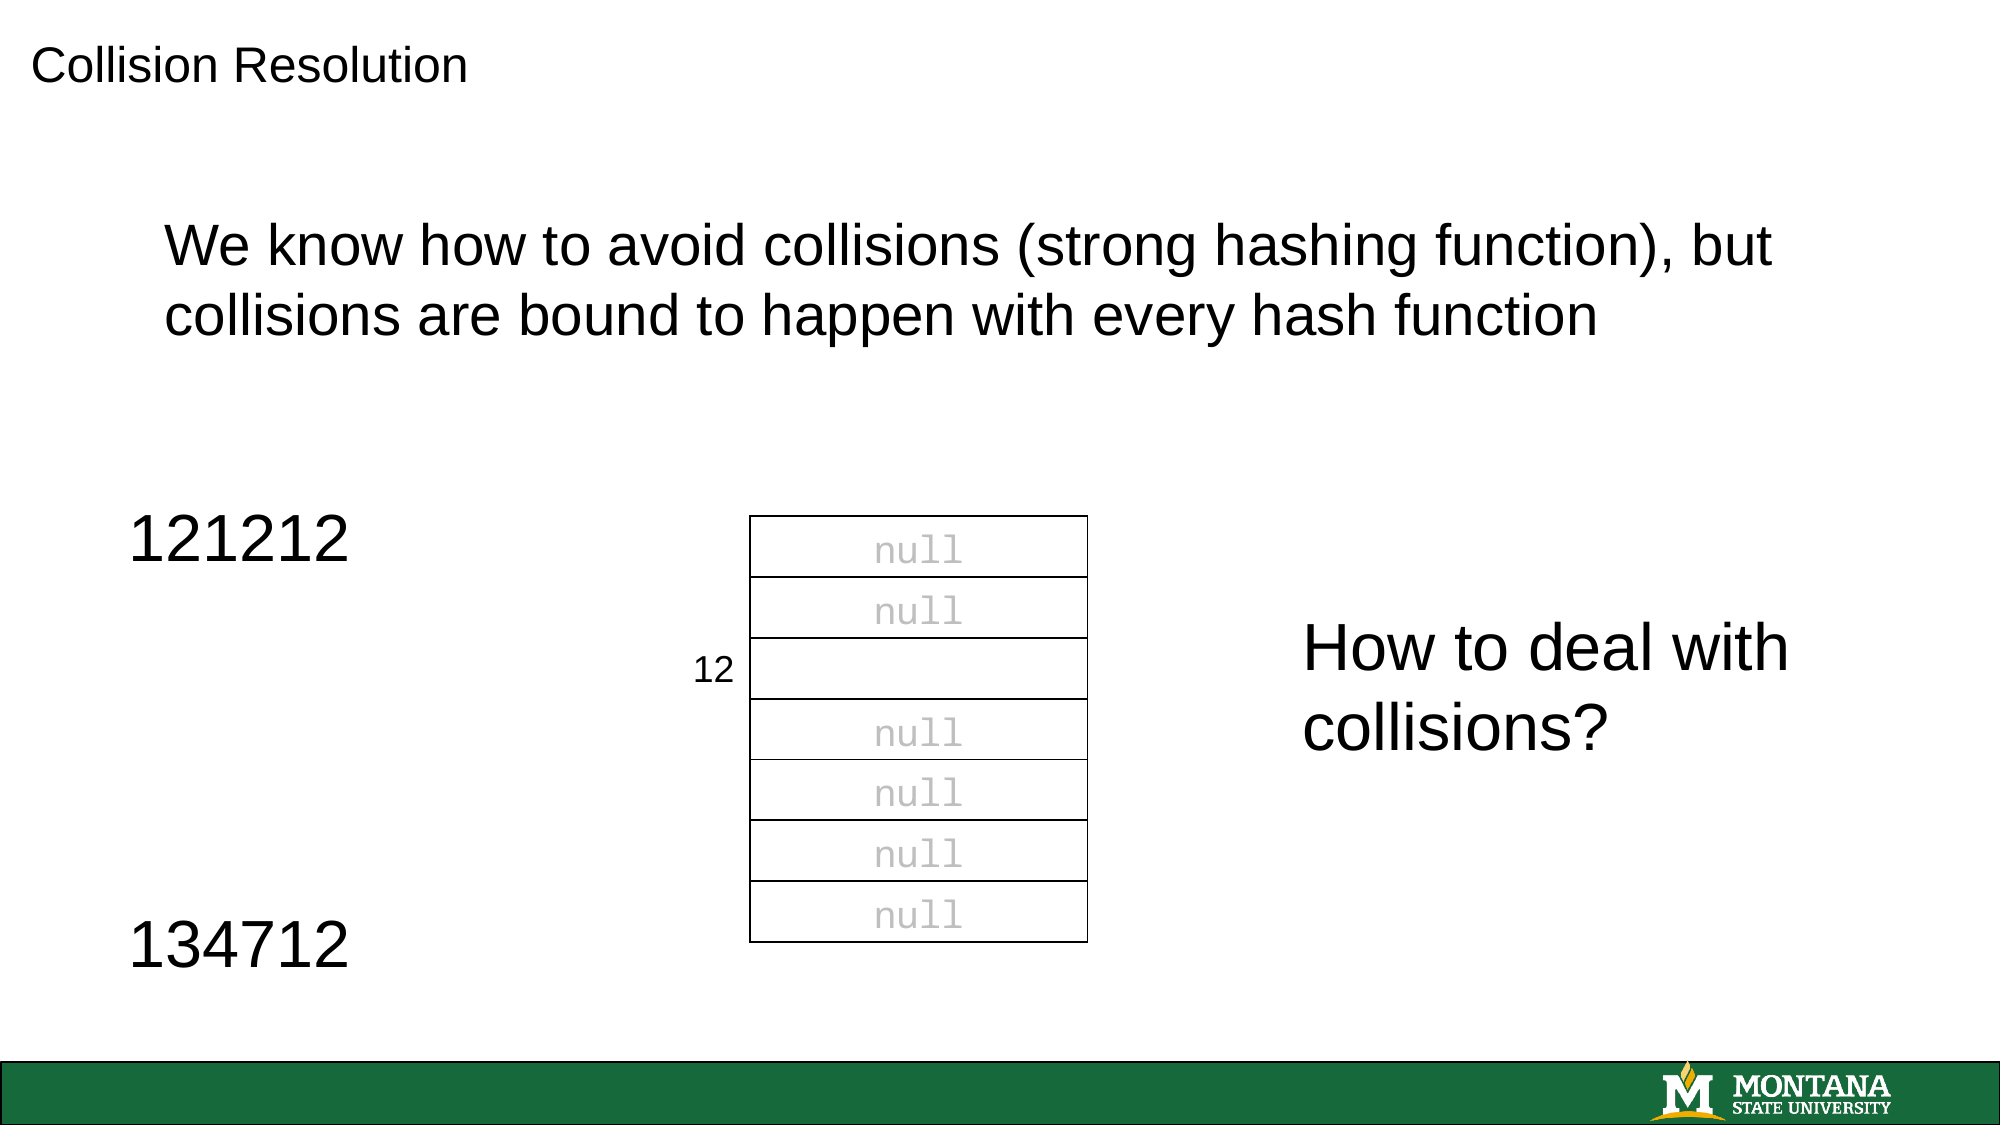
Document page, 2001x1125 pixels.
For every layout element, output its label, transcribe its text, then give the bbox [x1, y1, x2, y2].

text_box We know how to avoid collisions (strong hashing function), but collisions are bound to happen with every hash function [150, 199, 1850, 355]
table_cell [751, 639, 1087, 698]
table_cell null [751, 700, 1087, 759]
text_box Collision Resolution [15, 24, 484, 100]
picture [1649, 1060, 1892, 1122]
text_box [1892, 1060, 2000, 1125]
table_cell null [751, 760, 1087, 819]
text_box 134712 [113, 893, 366, 989]
table_cell null [751, 882, 1087, 941]
text_box How to deal with collisions? [1287, 596, 1825, 772]
text_box 12 [678, 637, 750, 698]
table_header null [751, 517, 1087, 576]
text_box 121212 [113, 487, 366, 583]
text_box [0, 1060, 1647, 1125]
table_cell null [751, 821, 1087, 880]
table_cell null [751, 578, 1087, 637]
